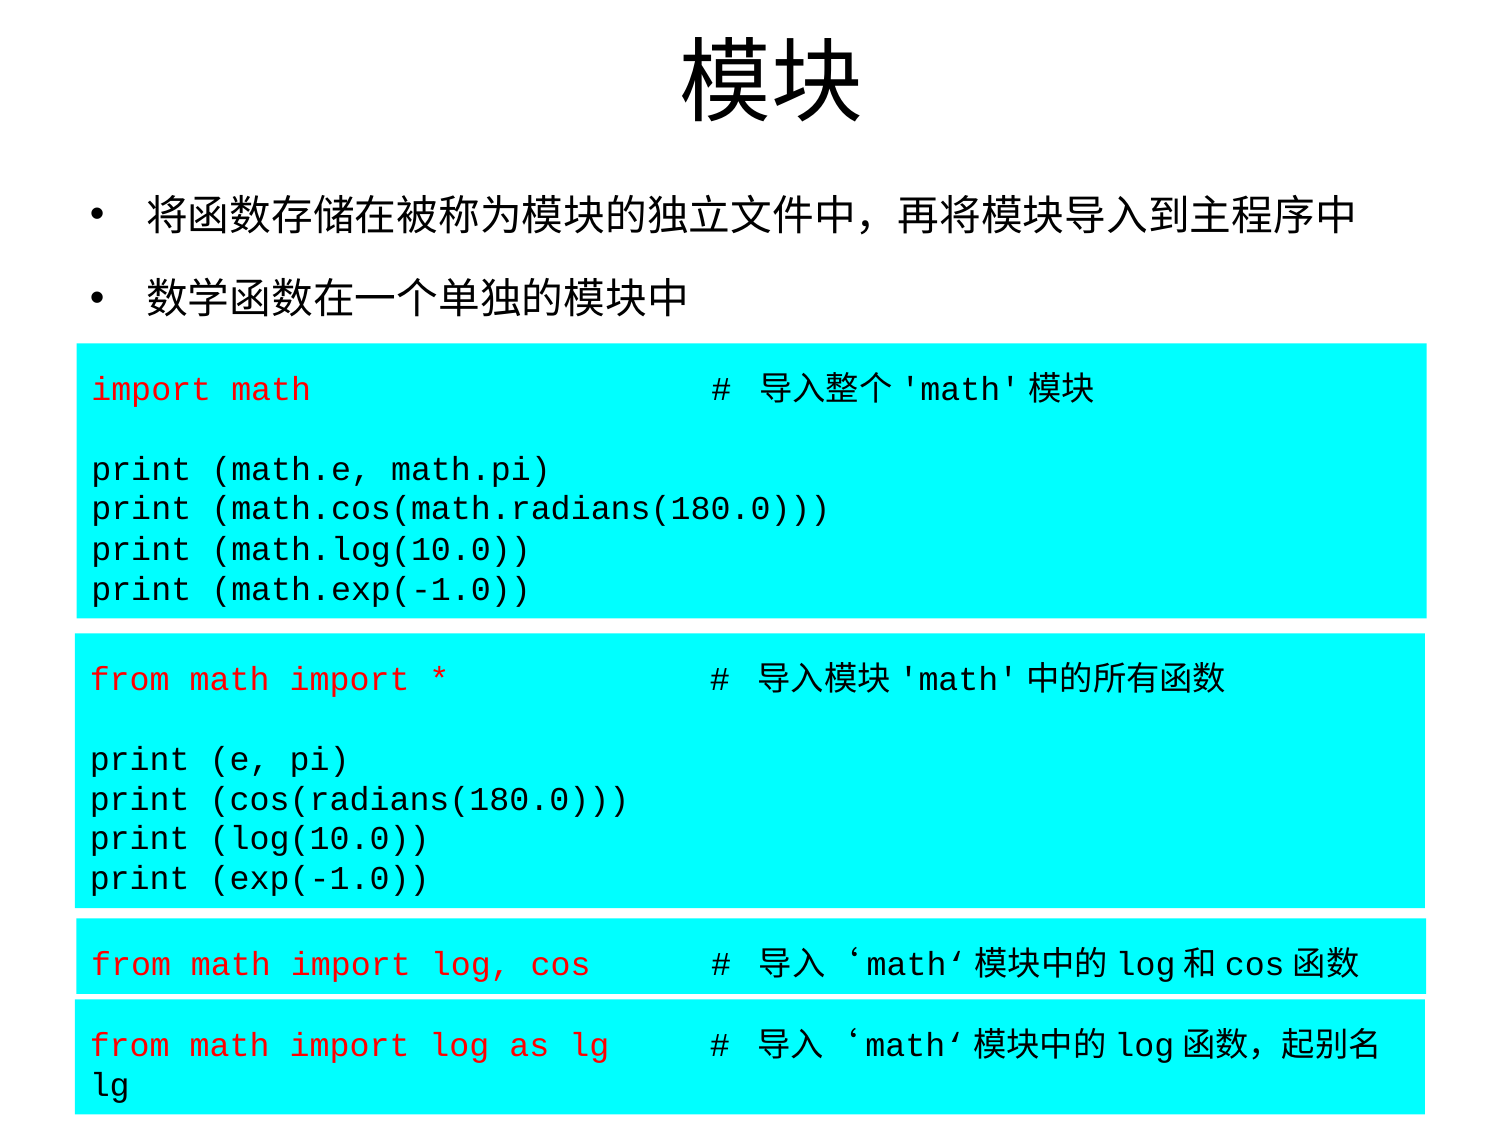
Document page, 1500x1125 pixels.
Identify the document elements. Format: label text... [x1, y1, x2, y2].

text_box from math import log as lg # 导入‘math‘模块中的log函数，起别名lg [74, 999, 1425, 1115]
text_box from math import log, cos # 导入‘math‘模块中的log和cos函数 [76, 918, 1427, 994]
text_box from math import * # 导入模块'math'中的所有函数 print (e, pi) print (cos(radians(180.0))) print (log(10.0)) print (exp(-1.0)) [74, 633, 1425, 909]
text_box 将函数存储在被称为模块的独立文件中，再将模块导入到主程序中 数学函数在一个单独的模块中 [74, 156, 1425, 336]
text_box import math # 导入整个'math'模块 print (math.e, math.pi) print (math.cos(math.radians(180.0))) print (math.log(10.0)) print (math.exp(-1.0)) [76, 343, 1427, 619]
title 模块 [75, 7, 1425, 149]
